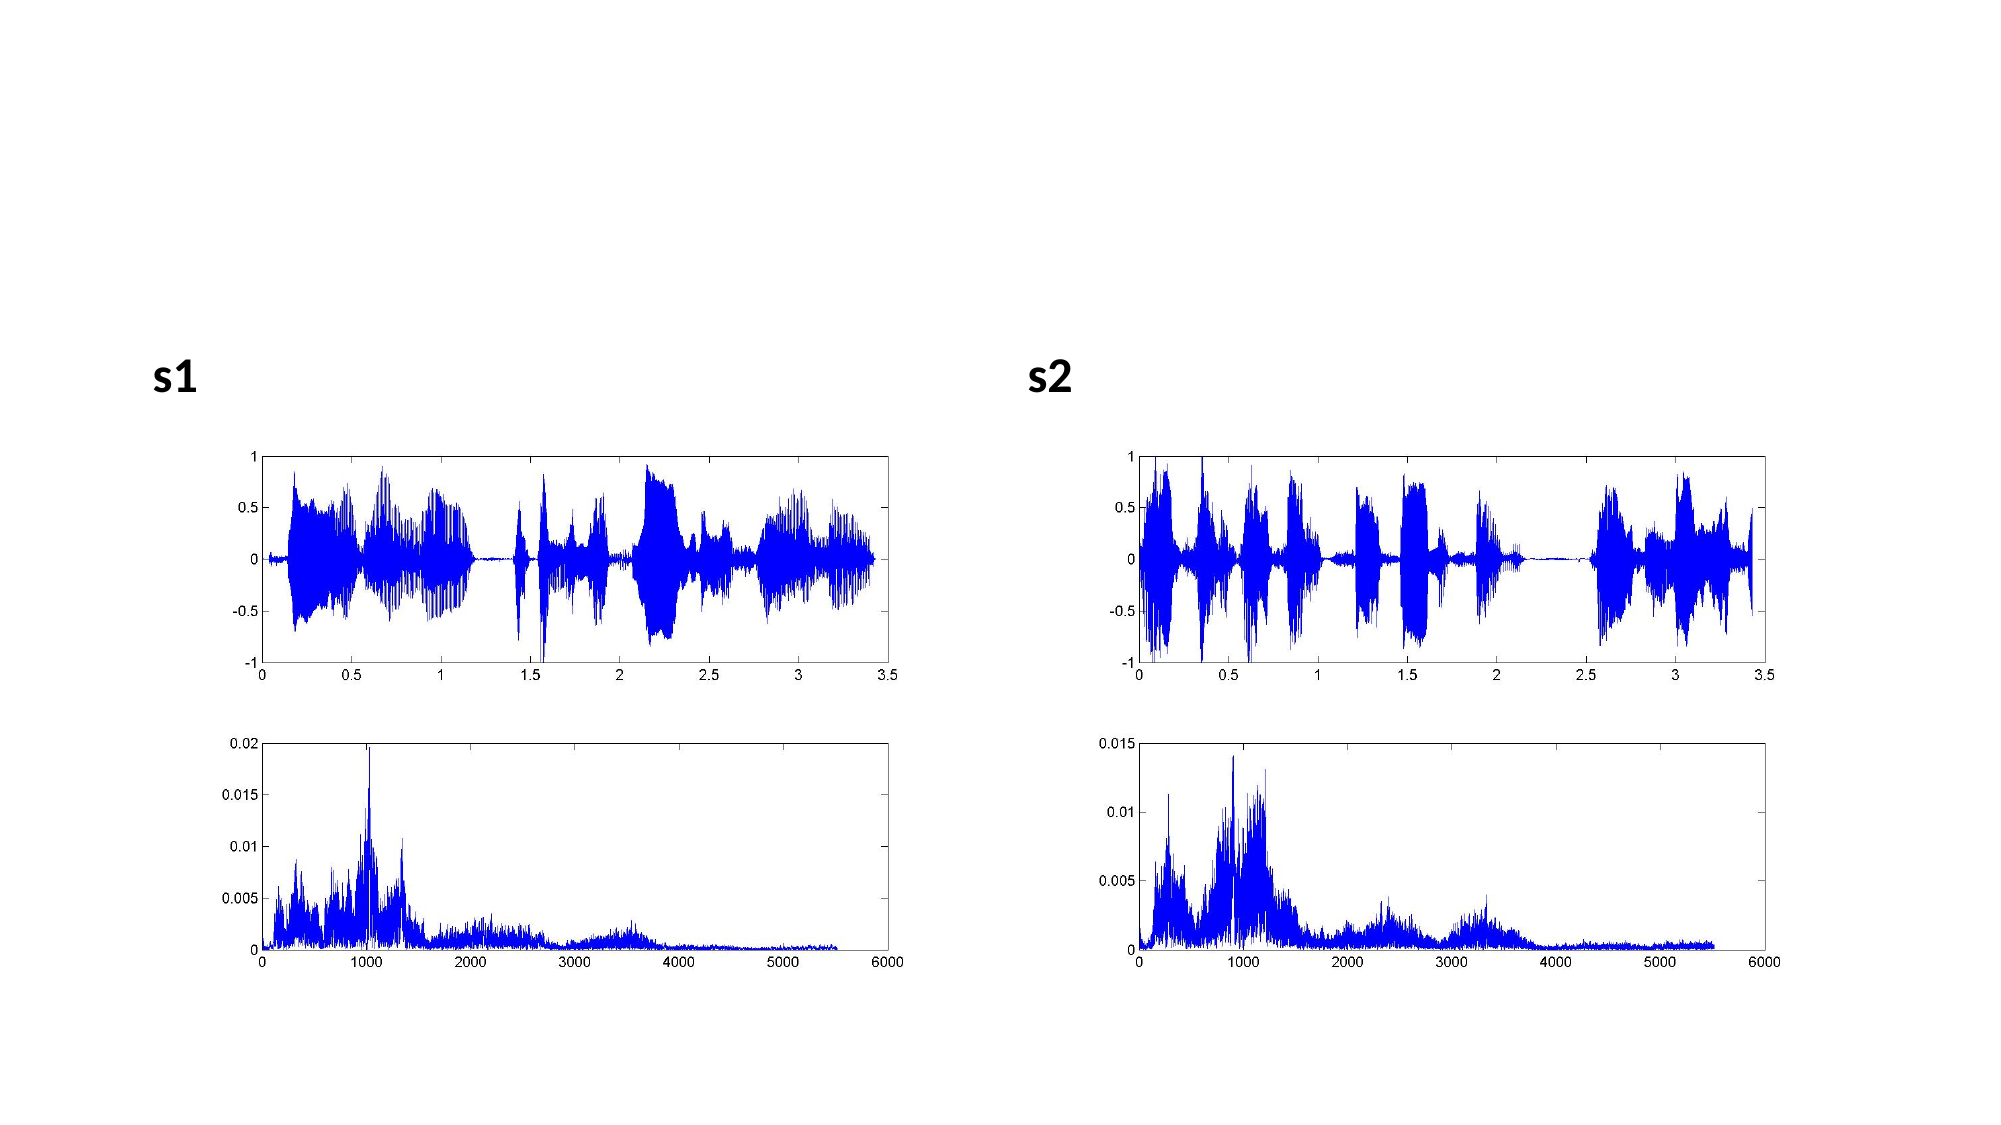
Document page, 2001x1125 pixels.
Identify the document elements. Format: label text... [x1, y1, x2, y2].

list s2 [1012, 275, 1863, 411]
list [157, 410, 964, 1016]
list s1 [137, 275, 984, 411]
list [1034, 410, 1841, 1016]
